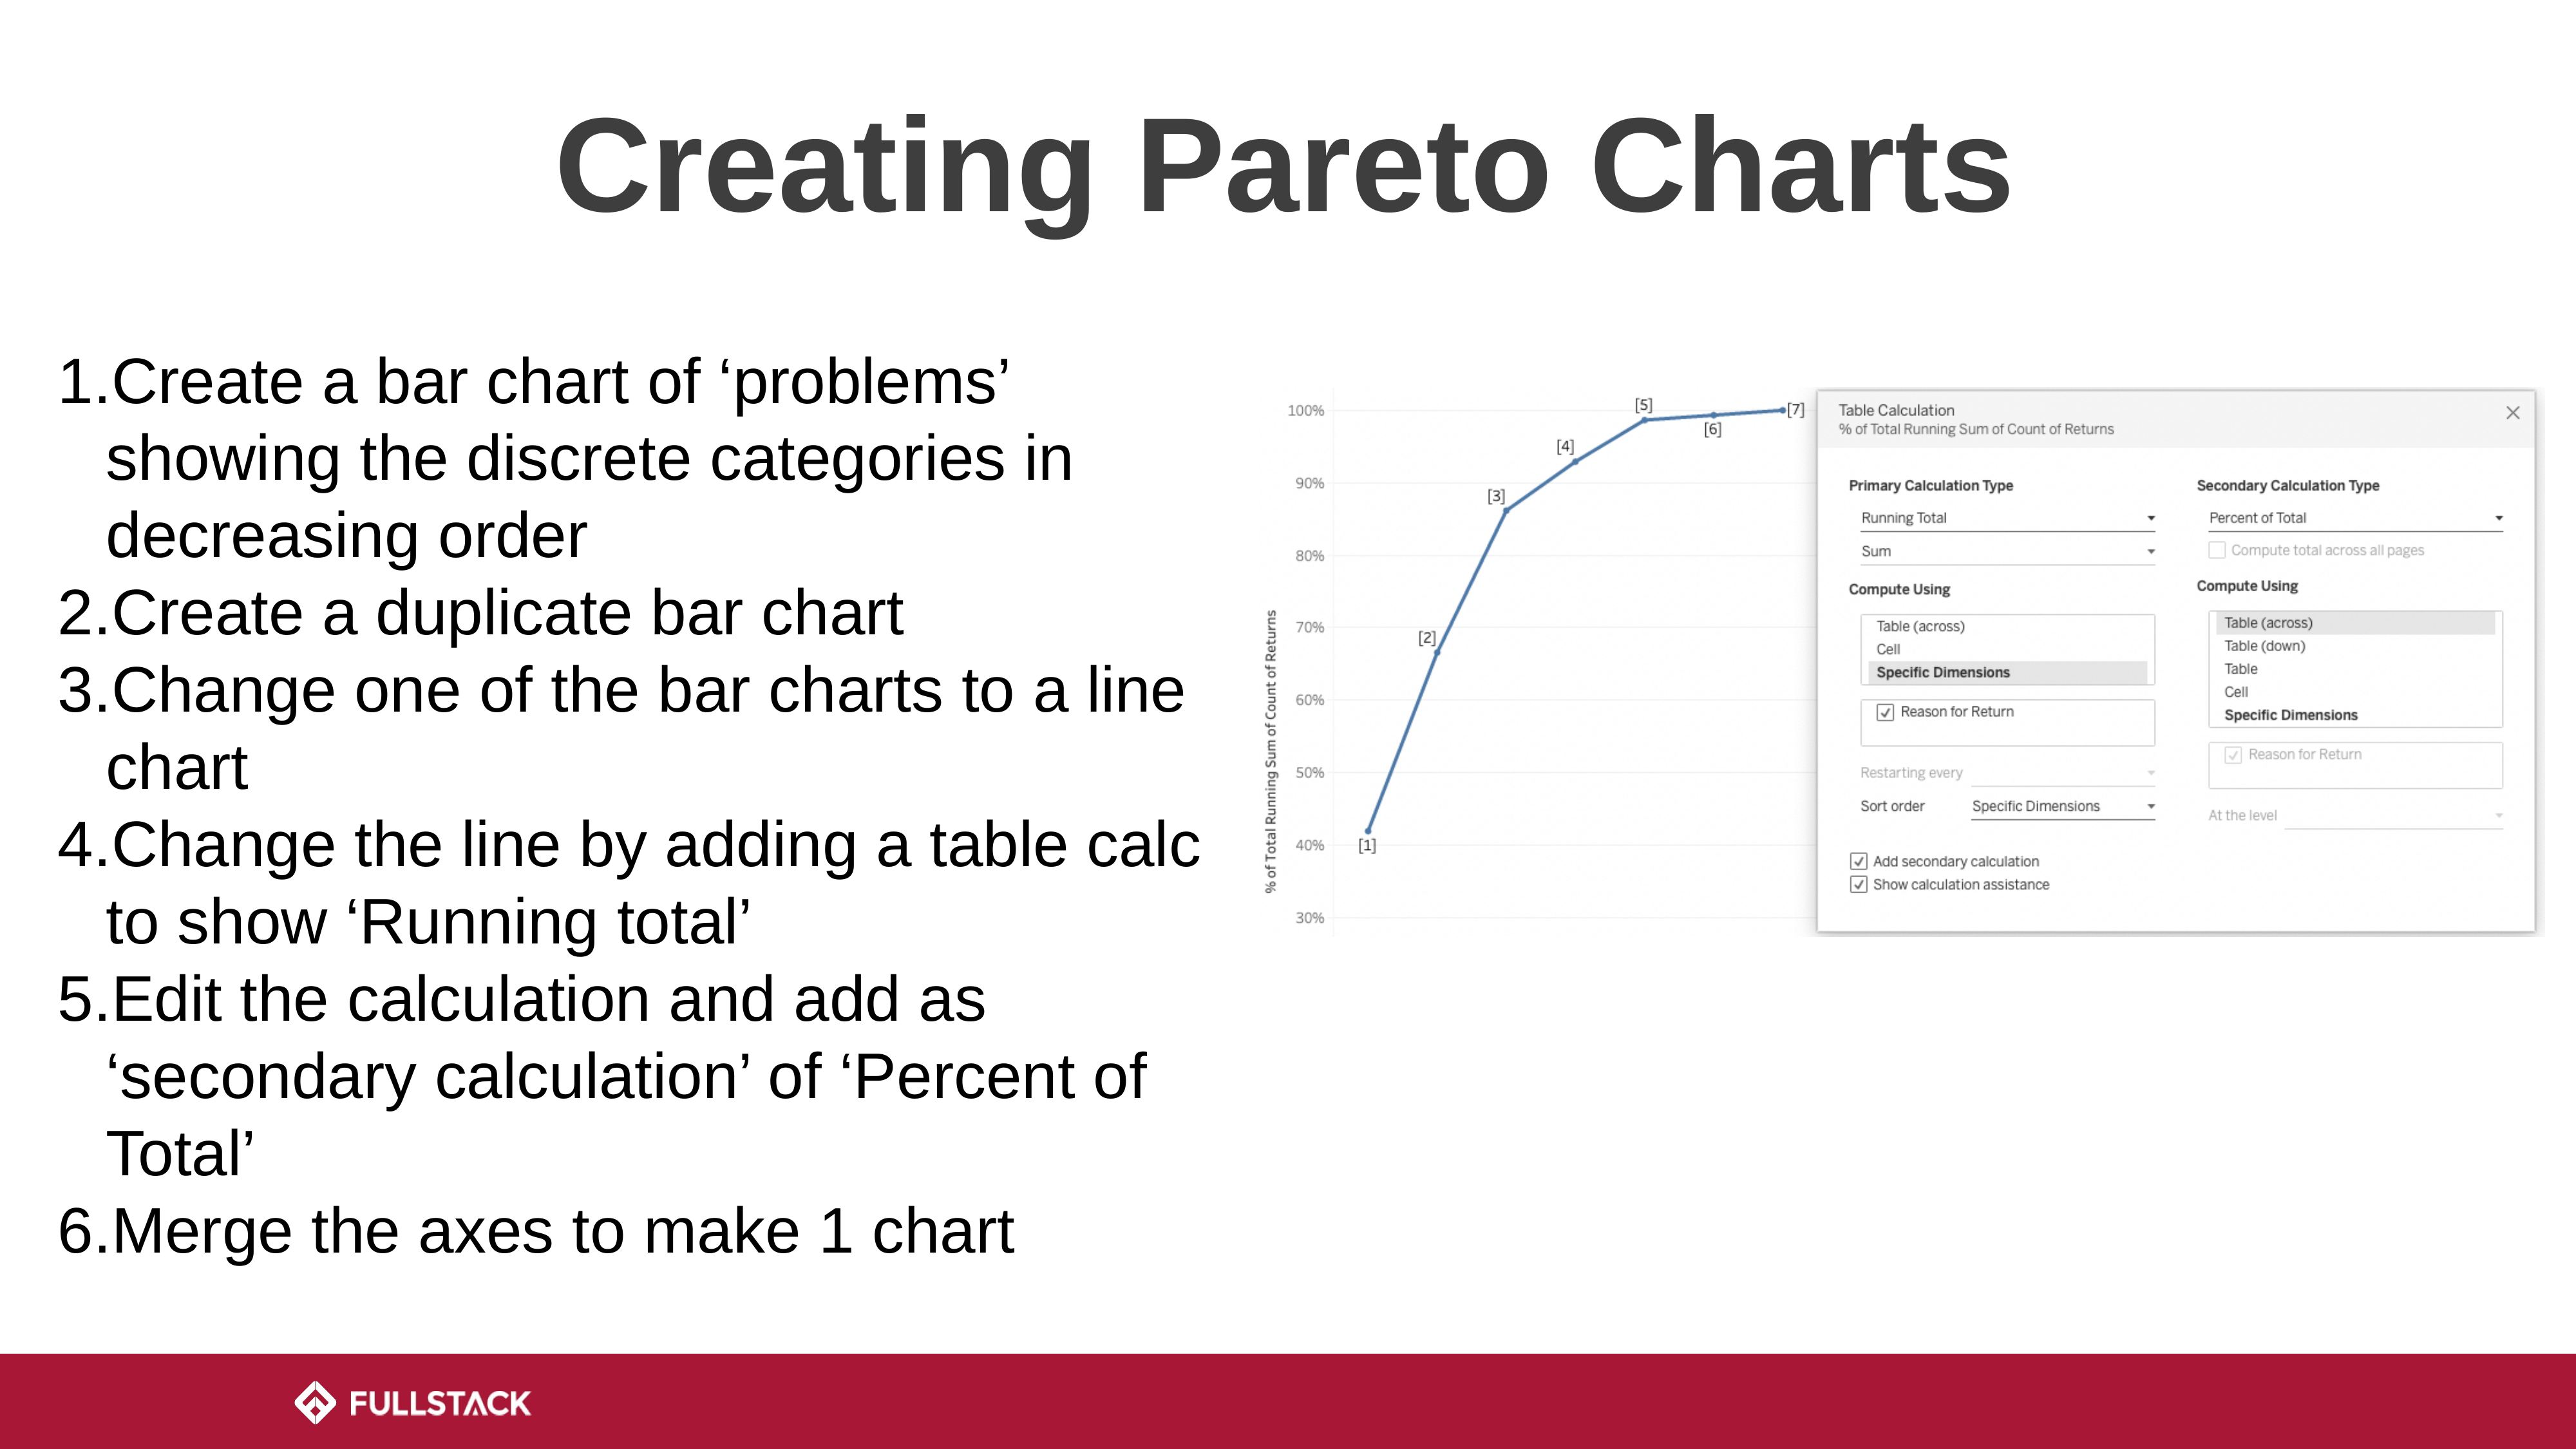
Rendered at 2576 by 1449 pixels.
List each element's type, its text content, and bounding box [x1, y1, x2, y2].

picture [0, 1354, 2576, 1449]
text_box Create a bar chart of ‘problems’ showing the discrete categories in decreasing order Create a duplicate bar chart Change one of the bar charts to a line chart Change the line by adding a table calc to show ‘Running total’ Edit the calculation and add as ‘secondary calculation’ of ‘Percent of Total’ Merge the axes to make 1 chart [48, 329, 1259, 1353]
title Creating Pareto Charts [89, 58, 2481, 259]
picture [1258, 387, 2546, 938]
